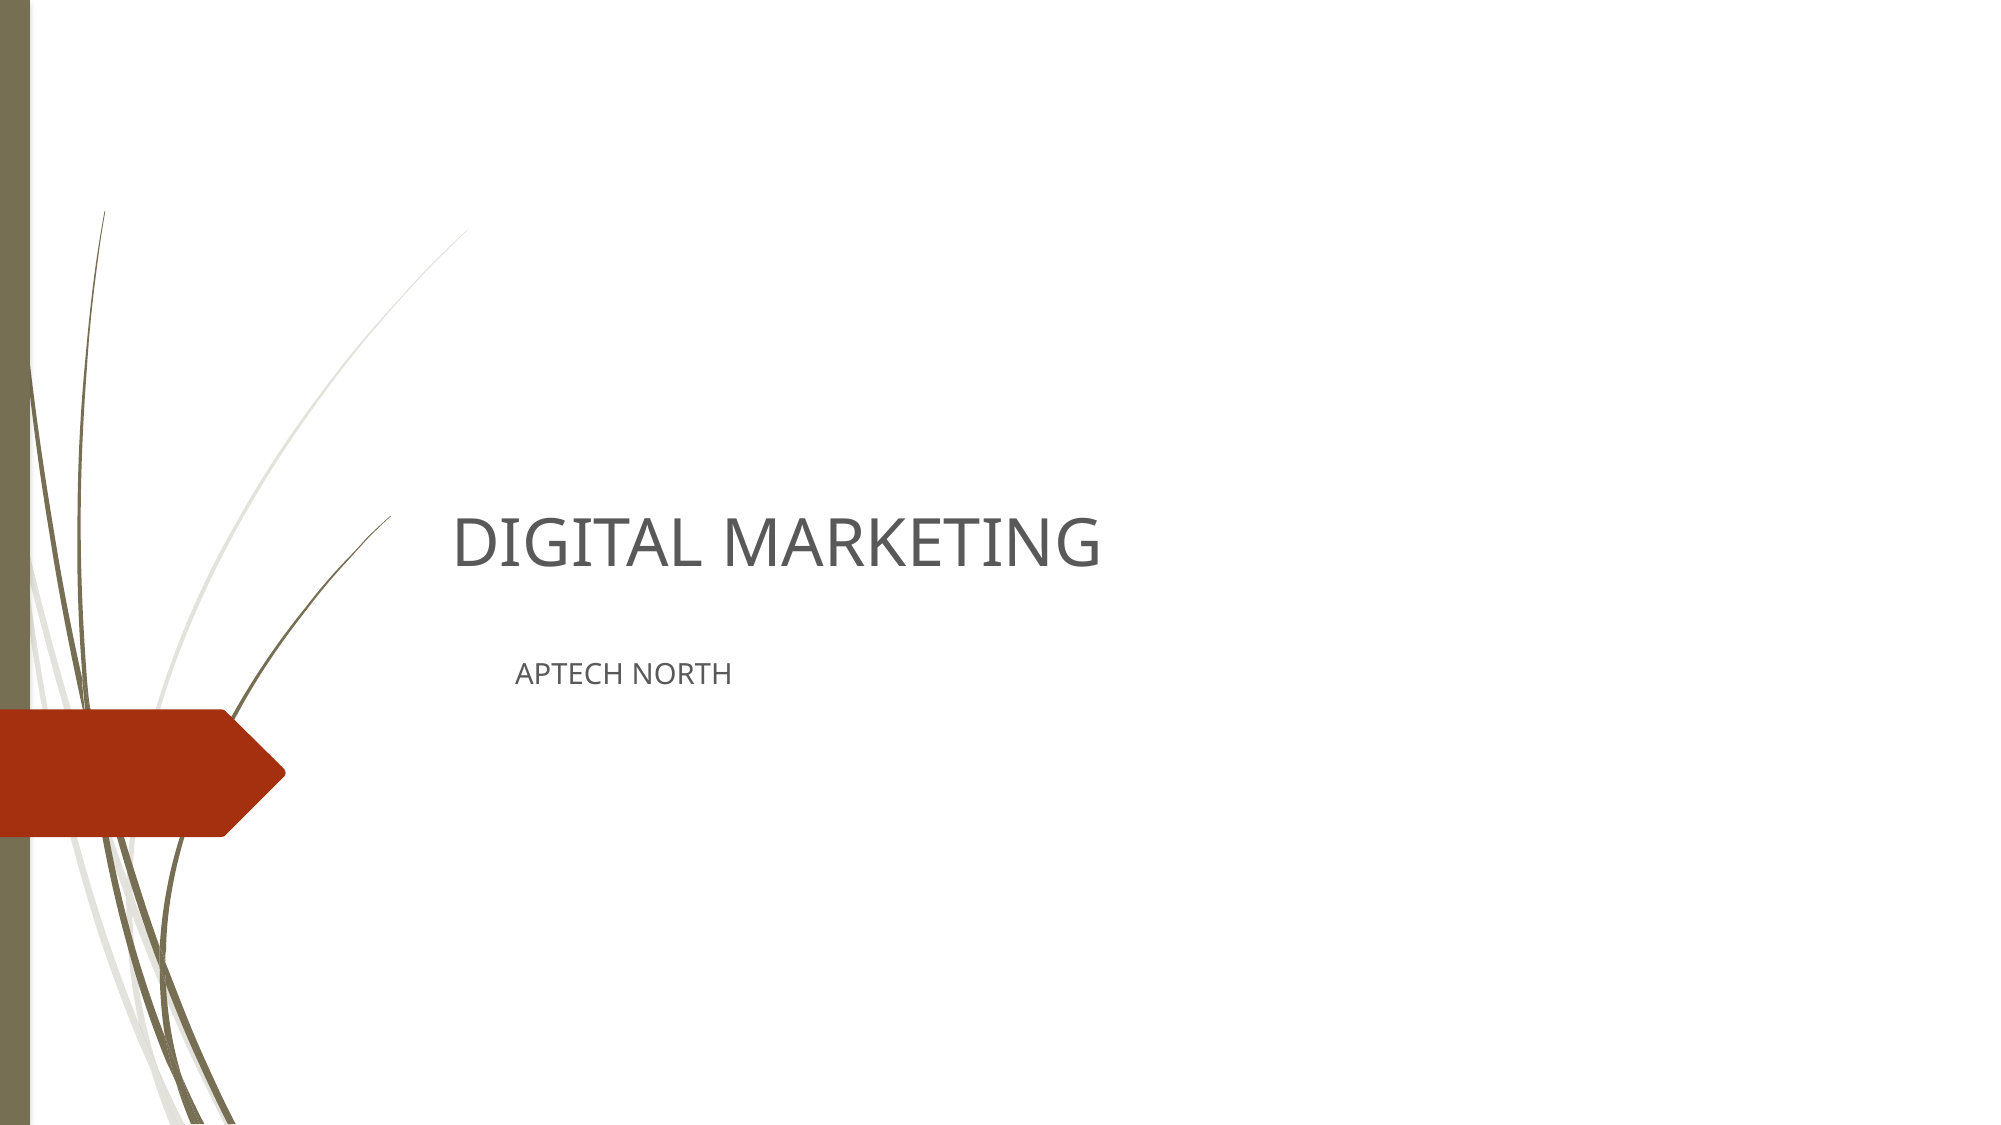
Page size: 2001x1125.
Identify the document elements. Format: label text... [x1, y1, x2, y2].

subtitle APTECH NORTH [500, 647, 1500, 784]
title DIGITAL MARKETING [436, 342, 1566, 588]
